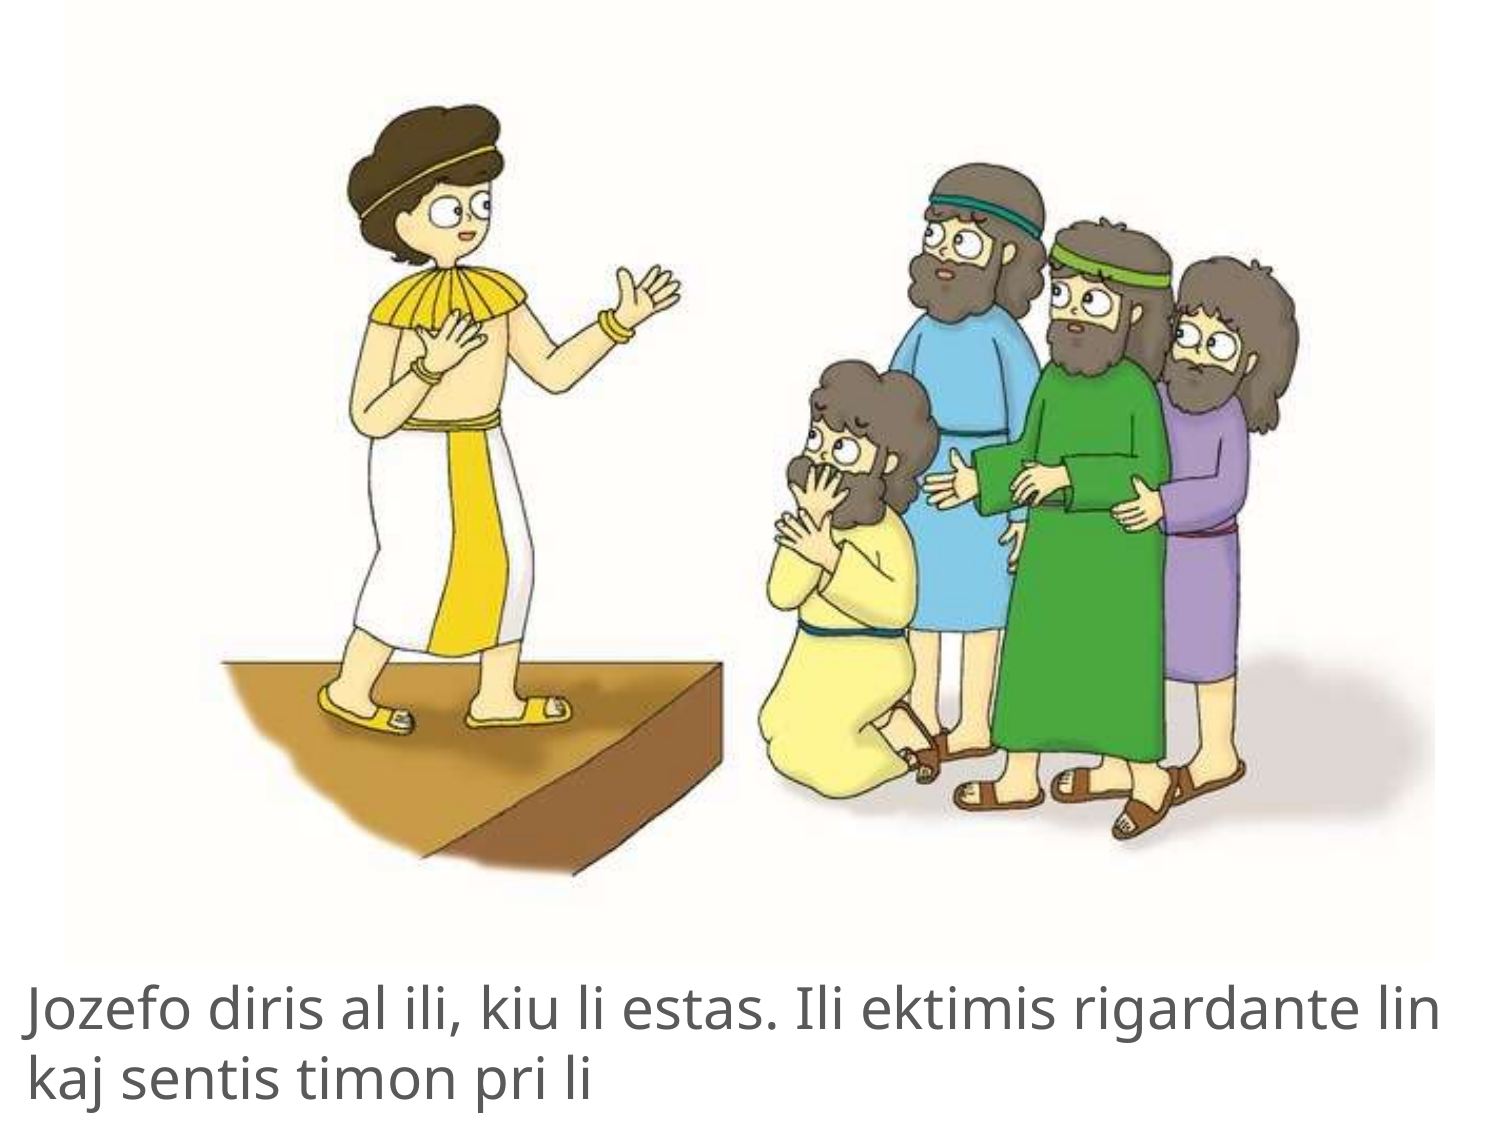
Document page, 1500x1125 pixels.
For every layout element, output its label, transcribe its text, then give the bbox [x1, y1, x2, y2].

picture [64, 0, 1436, 965]
text_box Jozefo diris al ili, kiu li estas. Ili ektimis rigardante lin kaj sentis timon pri li [11, 964, 1498, 1119]
